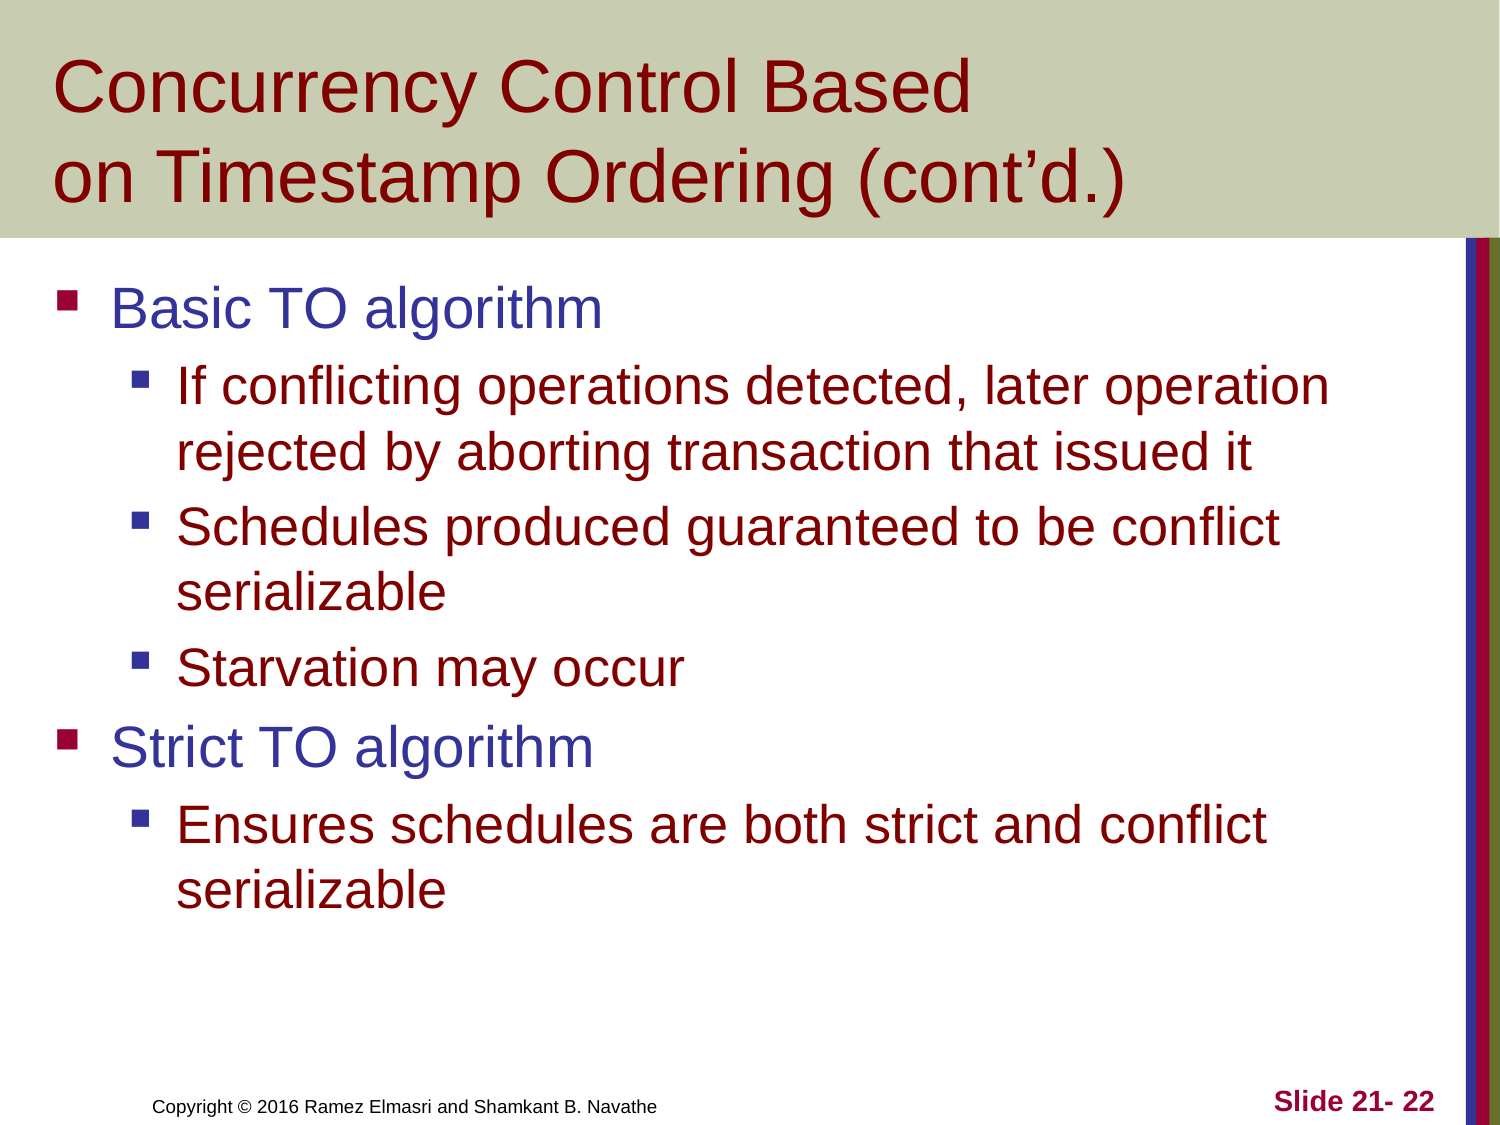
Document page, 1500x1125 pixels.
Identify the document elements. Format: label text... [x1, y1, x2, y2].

list Basic TO algorithm If conflicting operations detected, later operation rejected by aborting transaction that issued it Schedules produced guaranteed to be conflict serializable Starvation may occur Strict TO algorithm Ensures schedules are both strict and conflict serializable [39, 262, 1400, 1013]
title Concurrency Control Based on Timestamp Ordering (cont’d.) [37, 49, 1288, 225]
slide_number Slide 21- 22 [1137, 1049, 1451, 1125]
